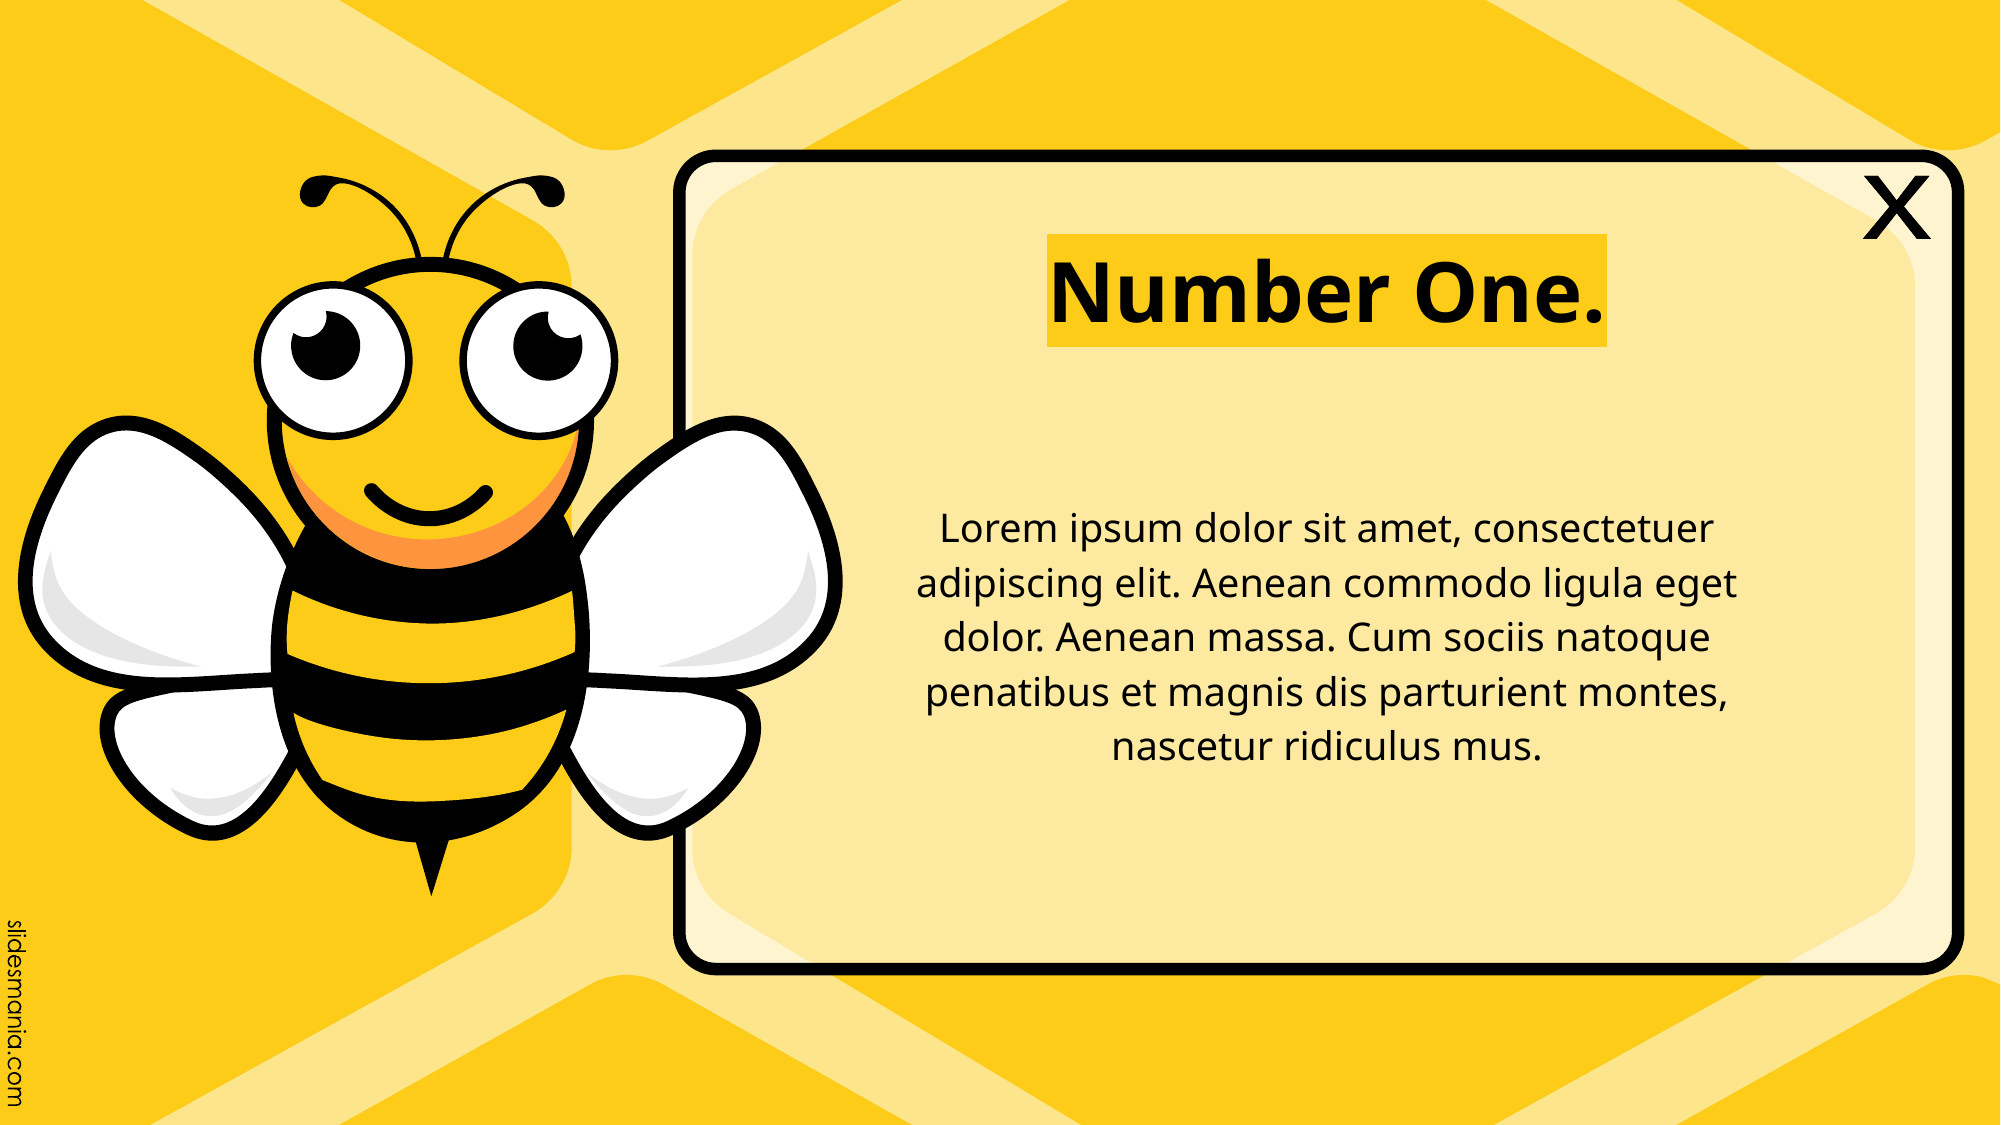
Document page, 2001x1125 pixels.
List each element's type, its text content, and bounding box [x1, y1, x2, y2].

title Number One. [848, 219, 1806, 345]
list Lorem ipsum dolor sit amet, consectetuer adipiscing elit. Aenean commodo ligula eget dolor. Aenean massa. Cum sociis natoque penatibus et magnis dis parturient montes, nascetur ridiculus mus. [848, 359, 1806, 906]
